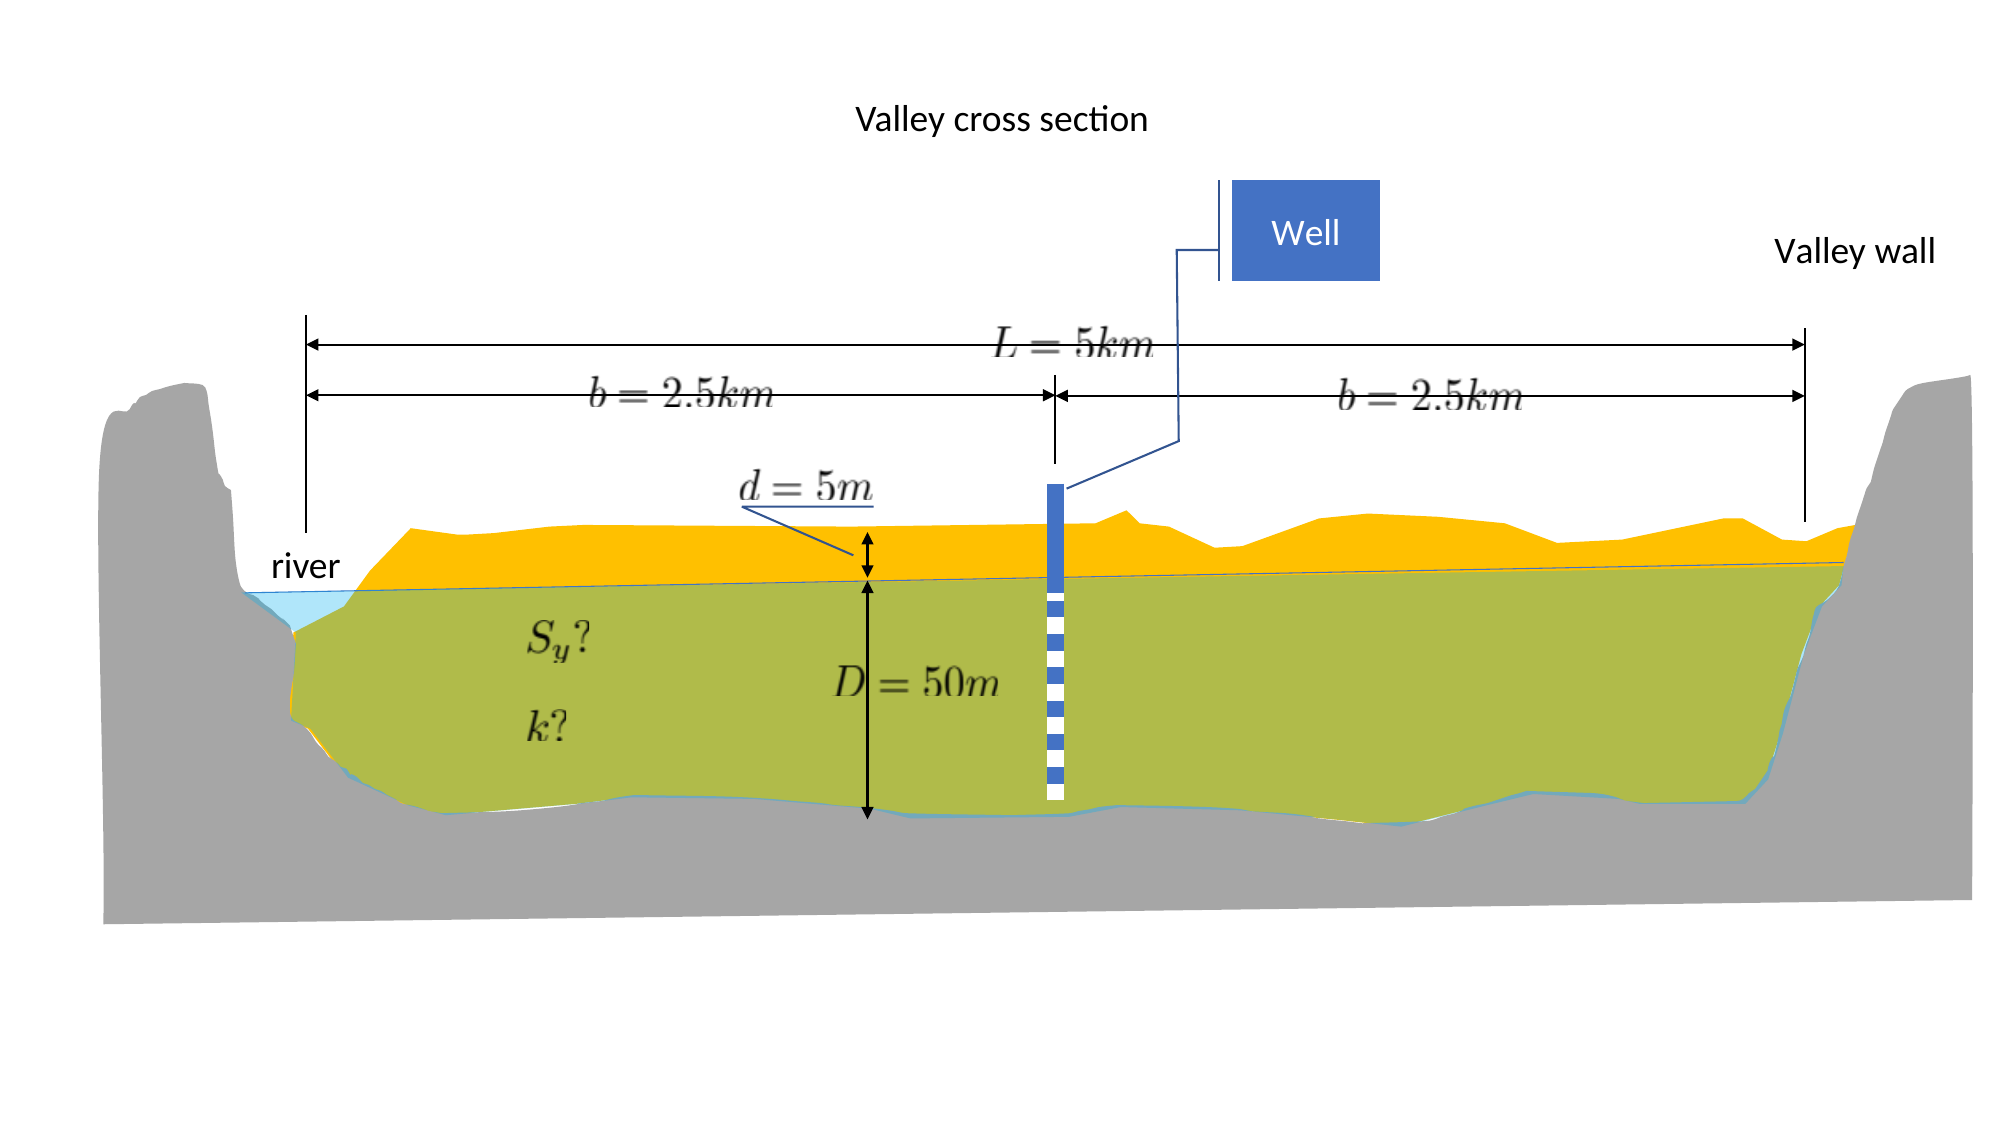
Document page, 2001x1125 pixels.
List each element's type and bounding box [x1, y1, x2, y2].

text_box [98, 86, 1973, 925]
